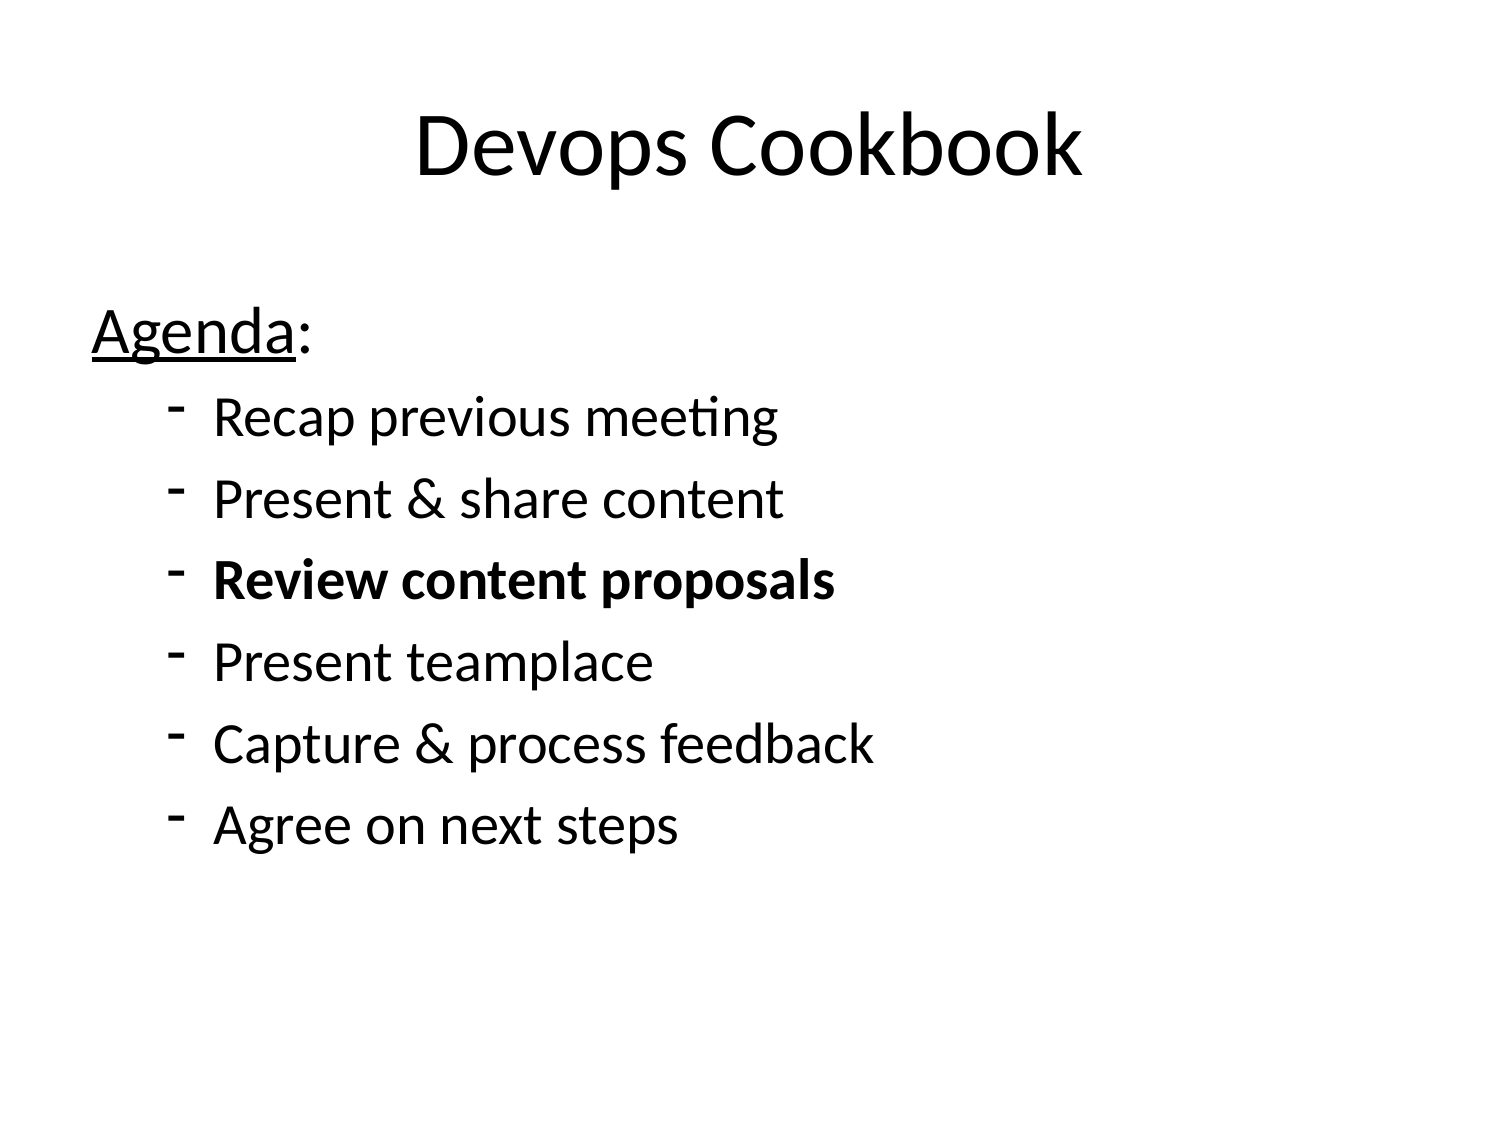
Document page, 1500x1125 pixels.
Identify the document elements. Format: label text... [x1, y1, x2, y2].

title Devops Cookbook [75, 45, 1425, 233]
list Agenda: Recap previous meeting Present & share content Review content proposals Present teamplace Capture & process feedback Agree on next steps [76, 278, 1427, 1022]
